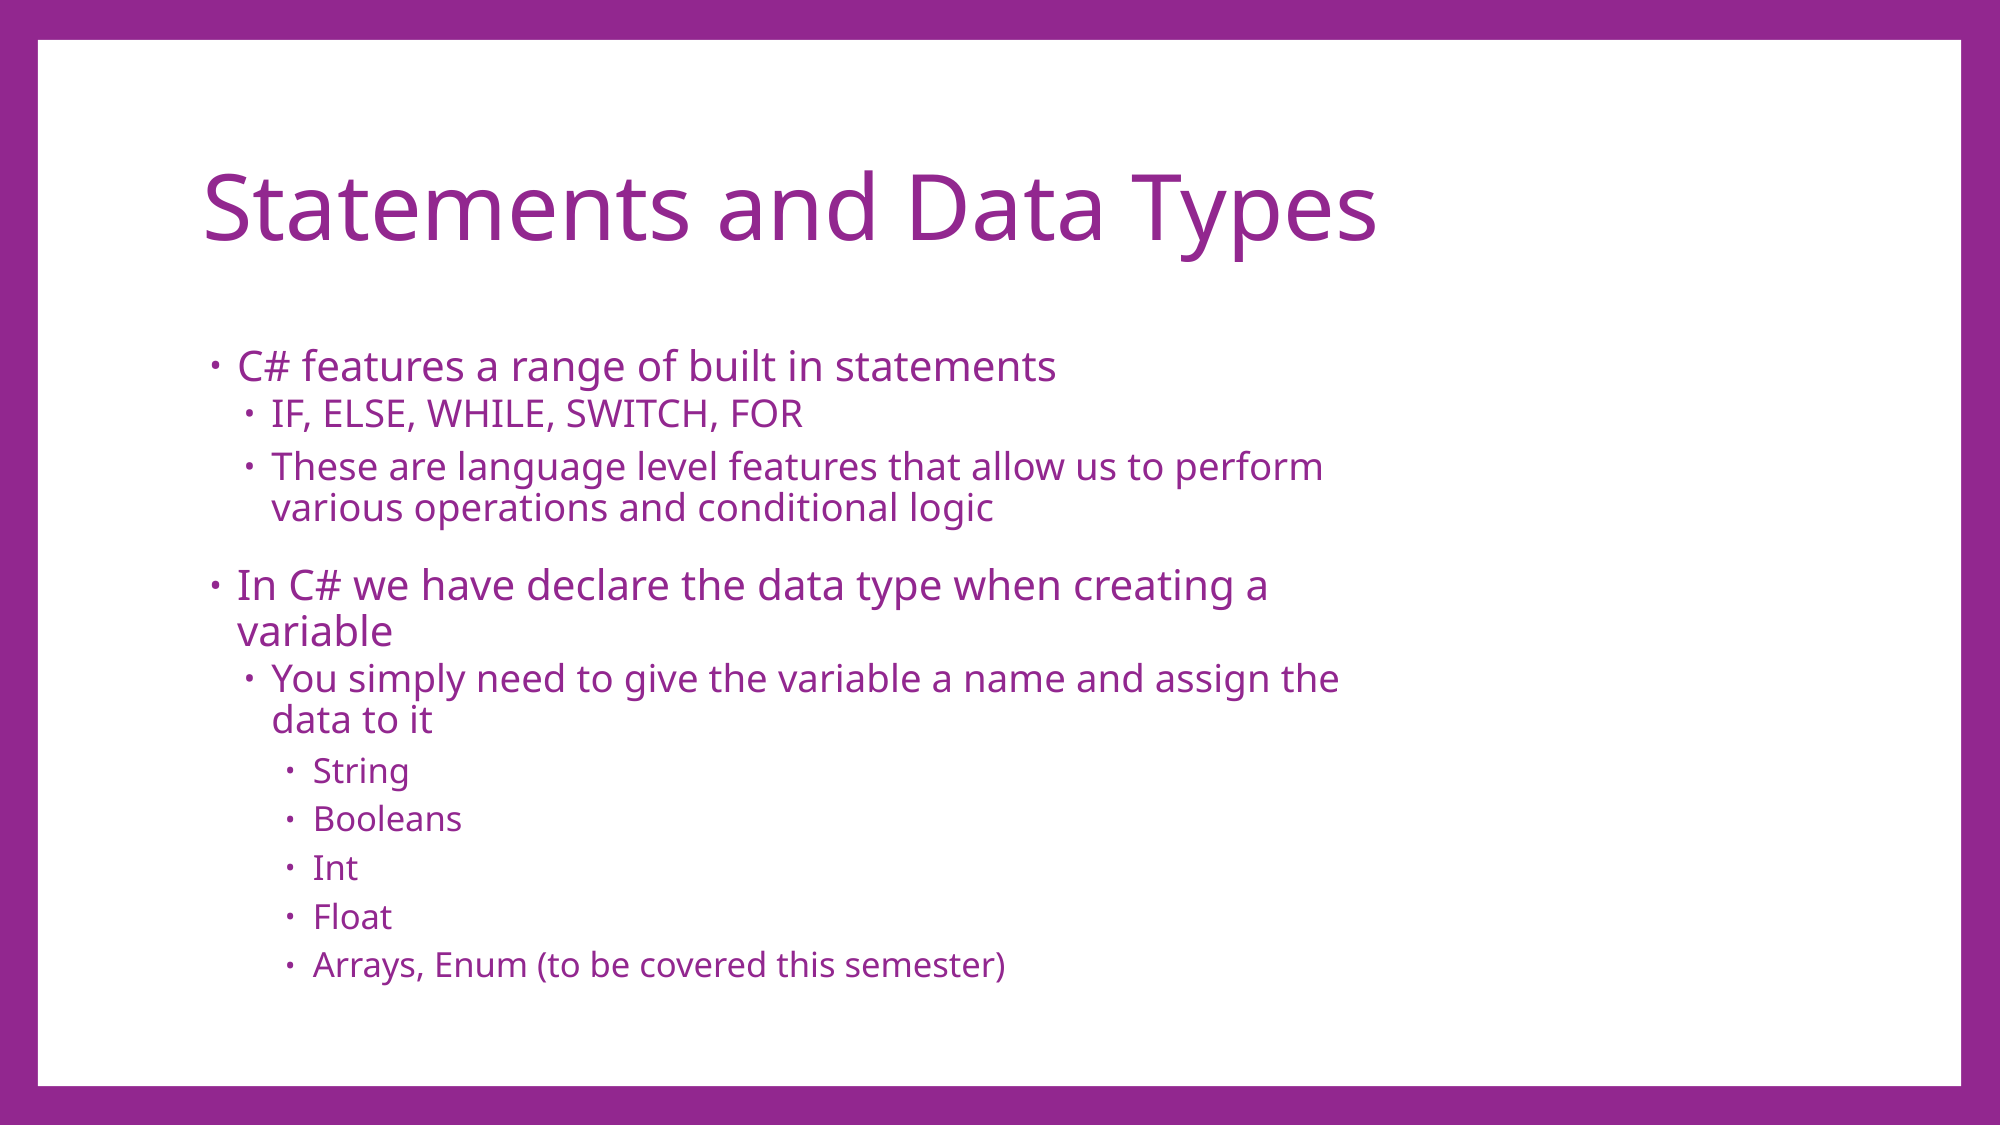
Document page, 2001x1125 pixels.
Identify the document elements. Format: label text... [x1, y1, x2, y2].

title Statements and Data Types [187, 99, 1808, 323]
list C# features a range of built in statements IF, ELSE, WHILE, SWITCH, FOR These are language level features that allow us to perform various operations and conditional logic In C# we have declare the data type when creating a variable You simply need to give the variable a name and assign the data to it String Booleans Int Float Arrays, Enum (to be covered this semester) [187, 337, 1443, 1000]
